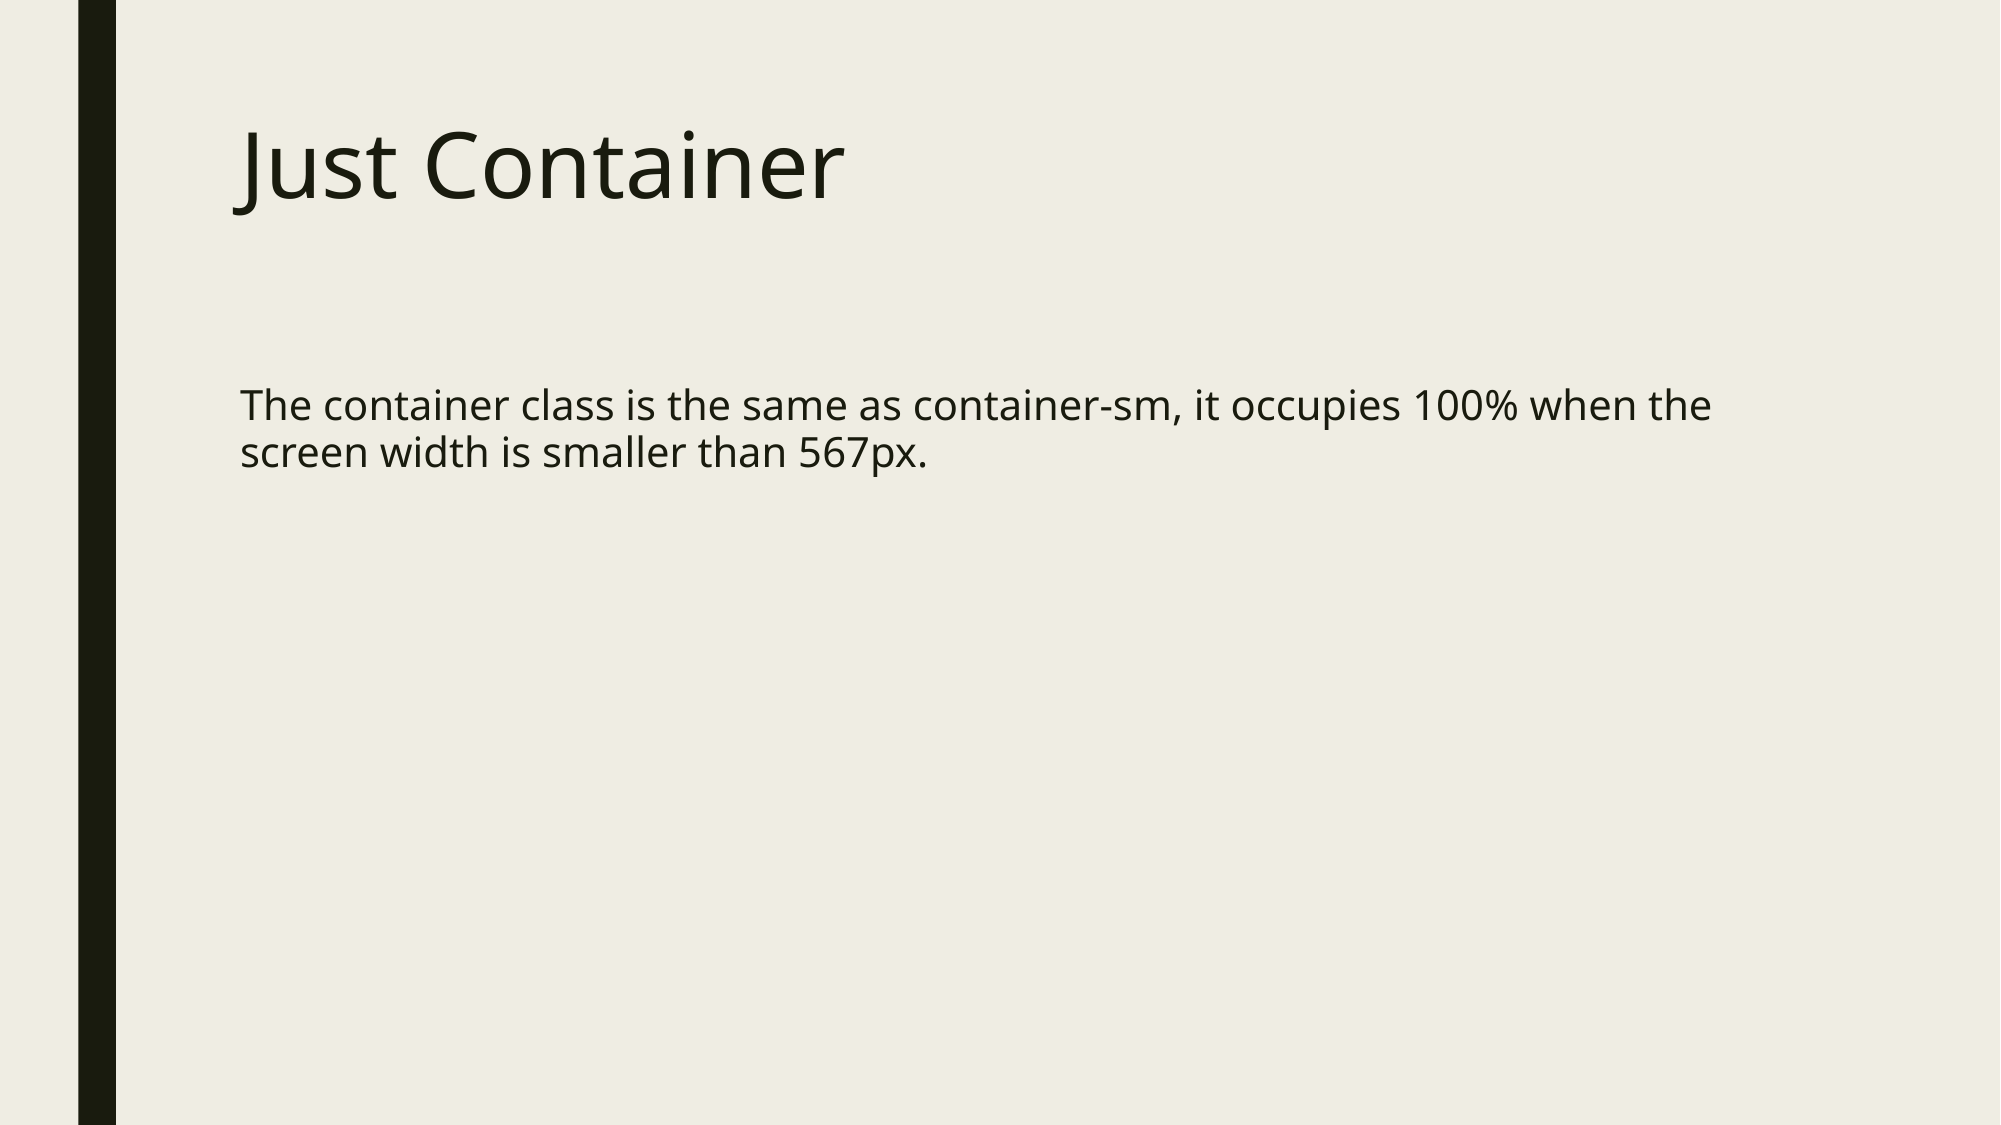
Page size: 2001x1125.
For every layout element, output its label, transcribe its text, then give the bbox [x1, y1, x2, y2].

list The container class is the same as container-sm, it occupies 100% when the screen width is smaller than 567px. [225, 375, 1800, 963]
title Just Container [225, 112, 1800, 357]
